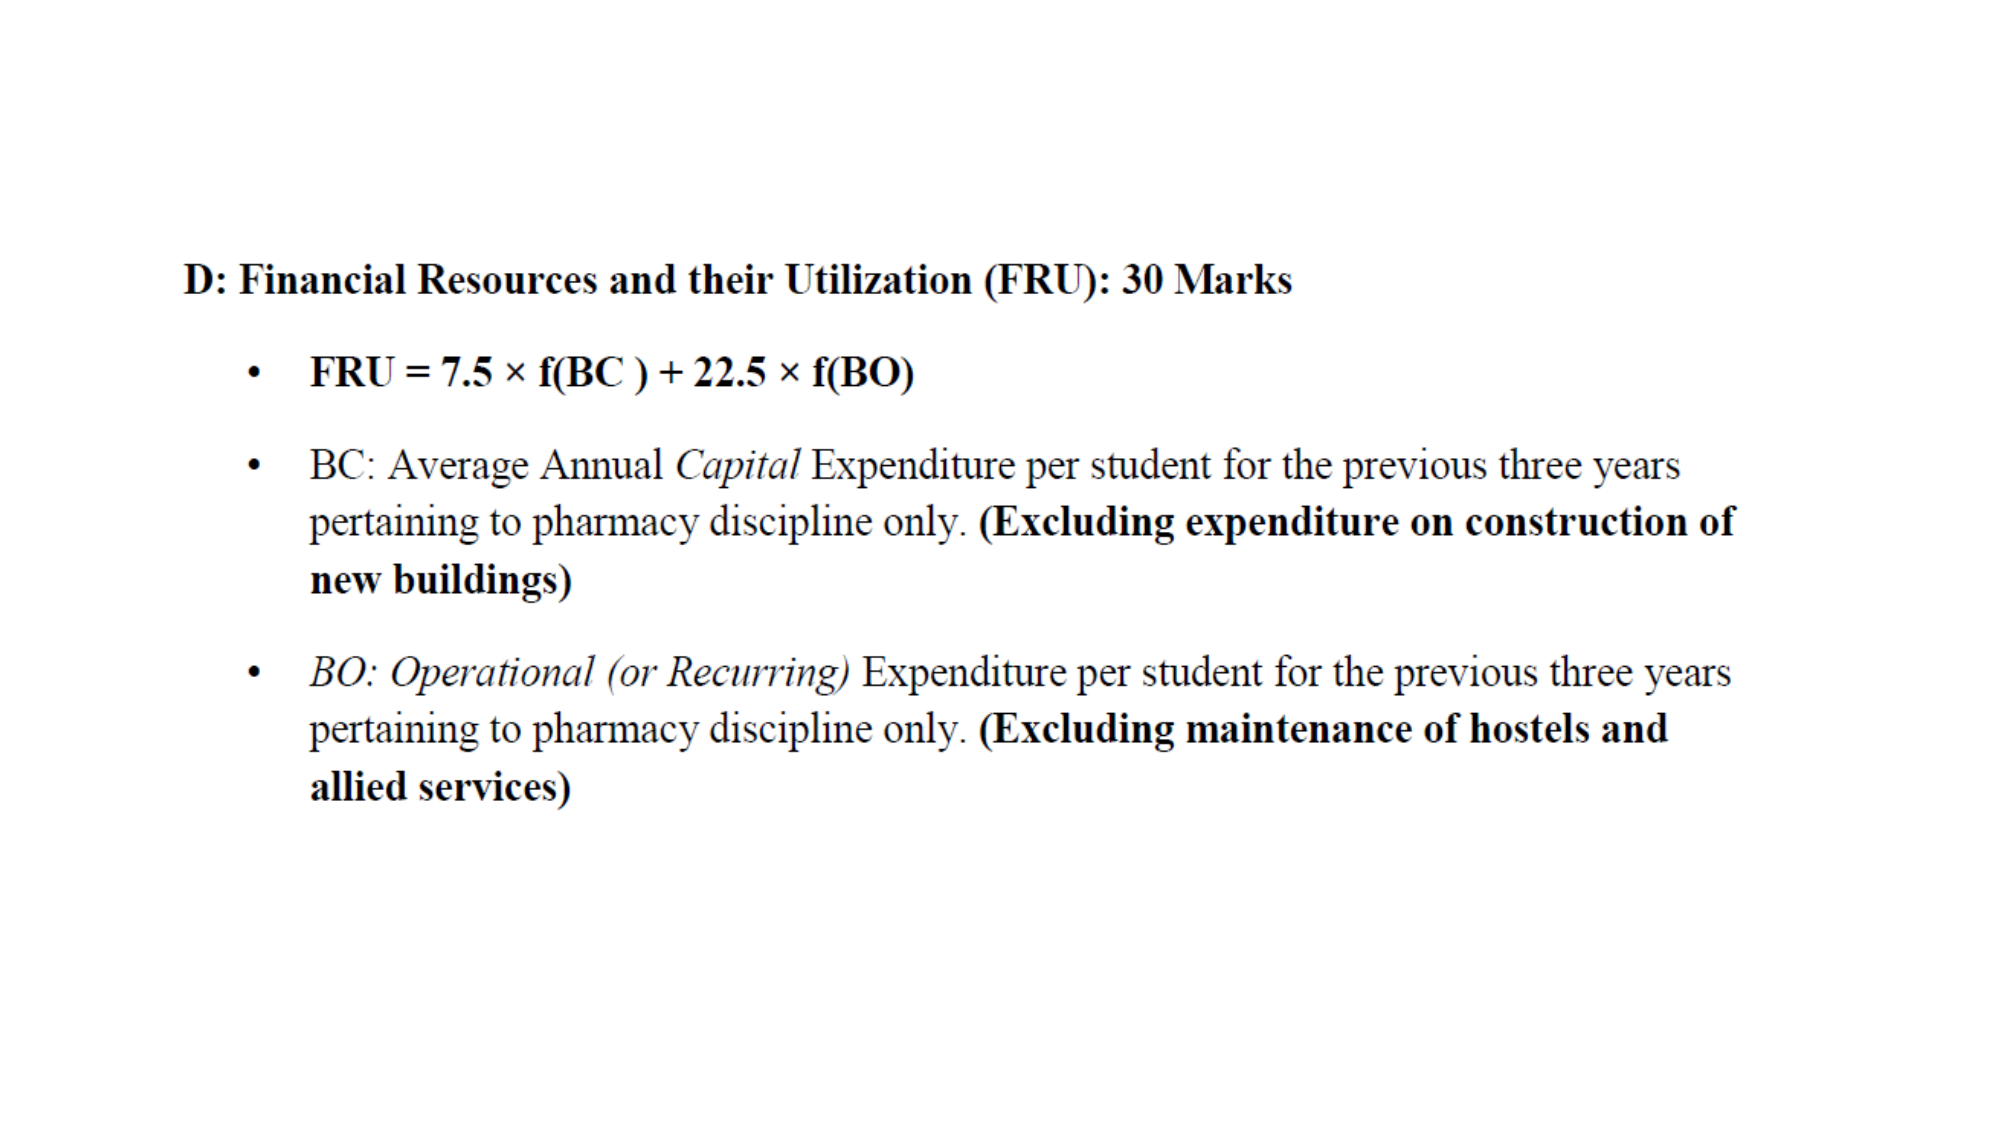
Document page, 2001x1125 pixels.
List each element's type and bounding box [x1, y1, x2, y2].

list [144, 203, 1822, 825]
